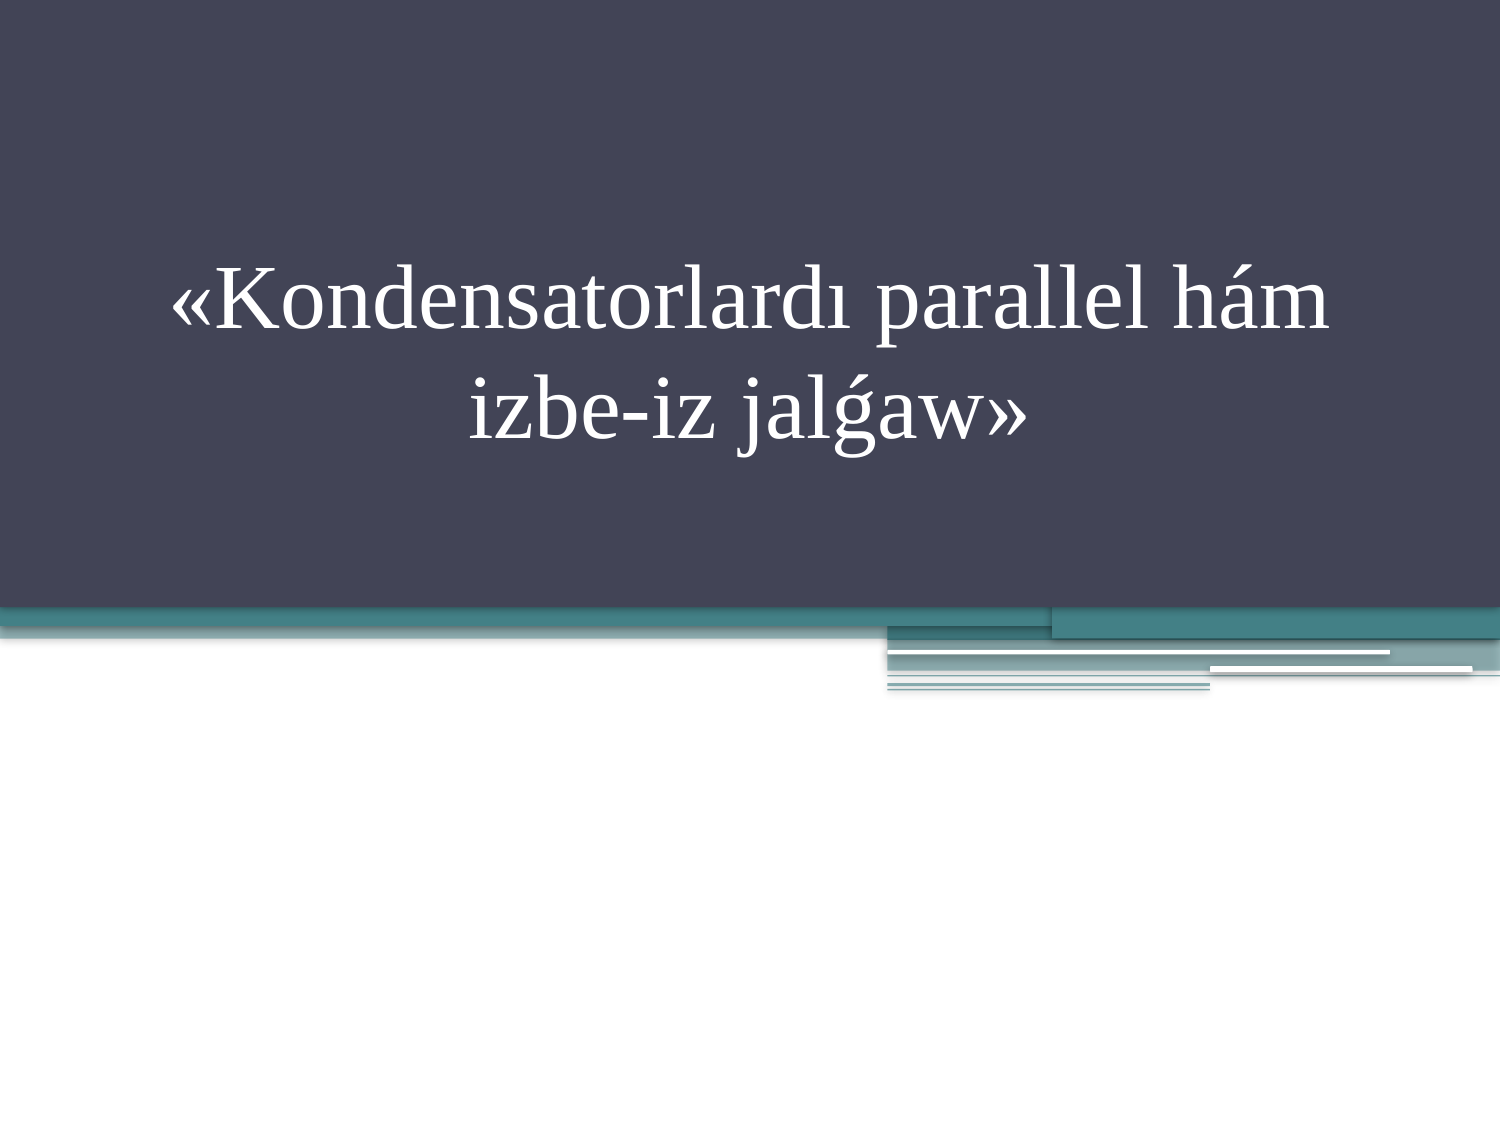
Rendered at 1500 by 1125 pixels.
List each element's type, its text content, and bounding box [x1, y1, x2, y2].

title «Kondensatorlardı parallel hám izbe-iz jalǵaw» [112, 113, 1388, 575]
